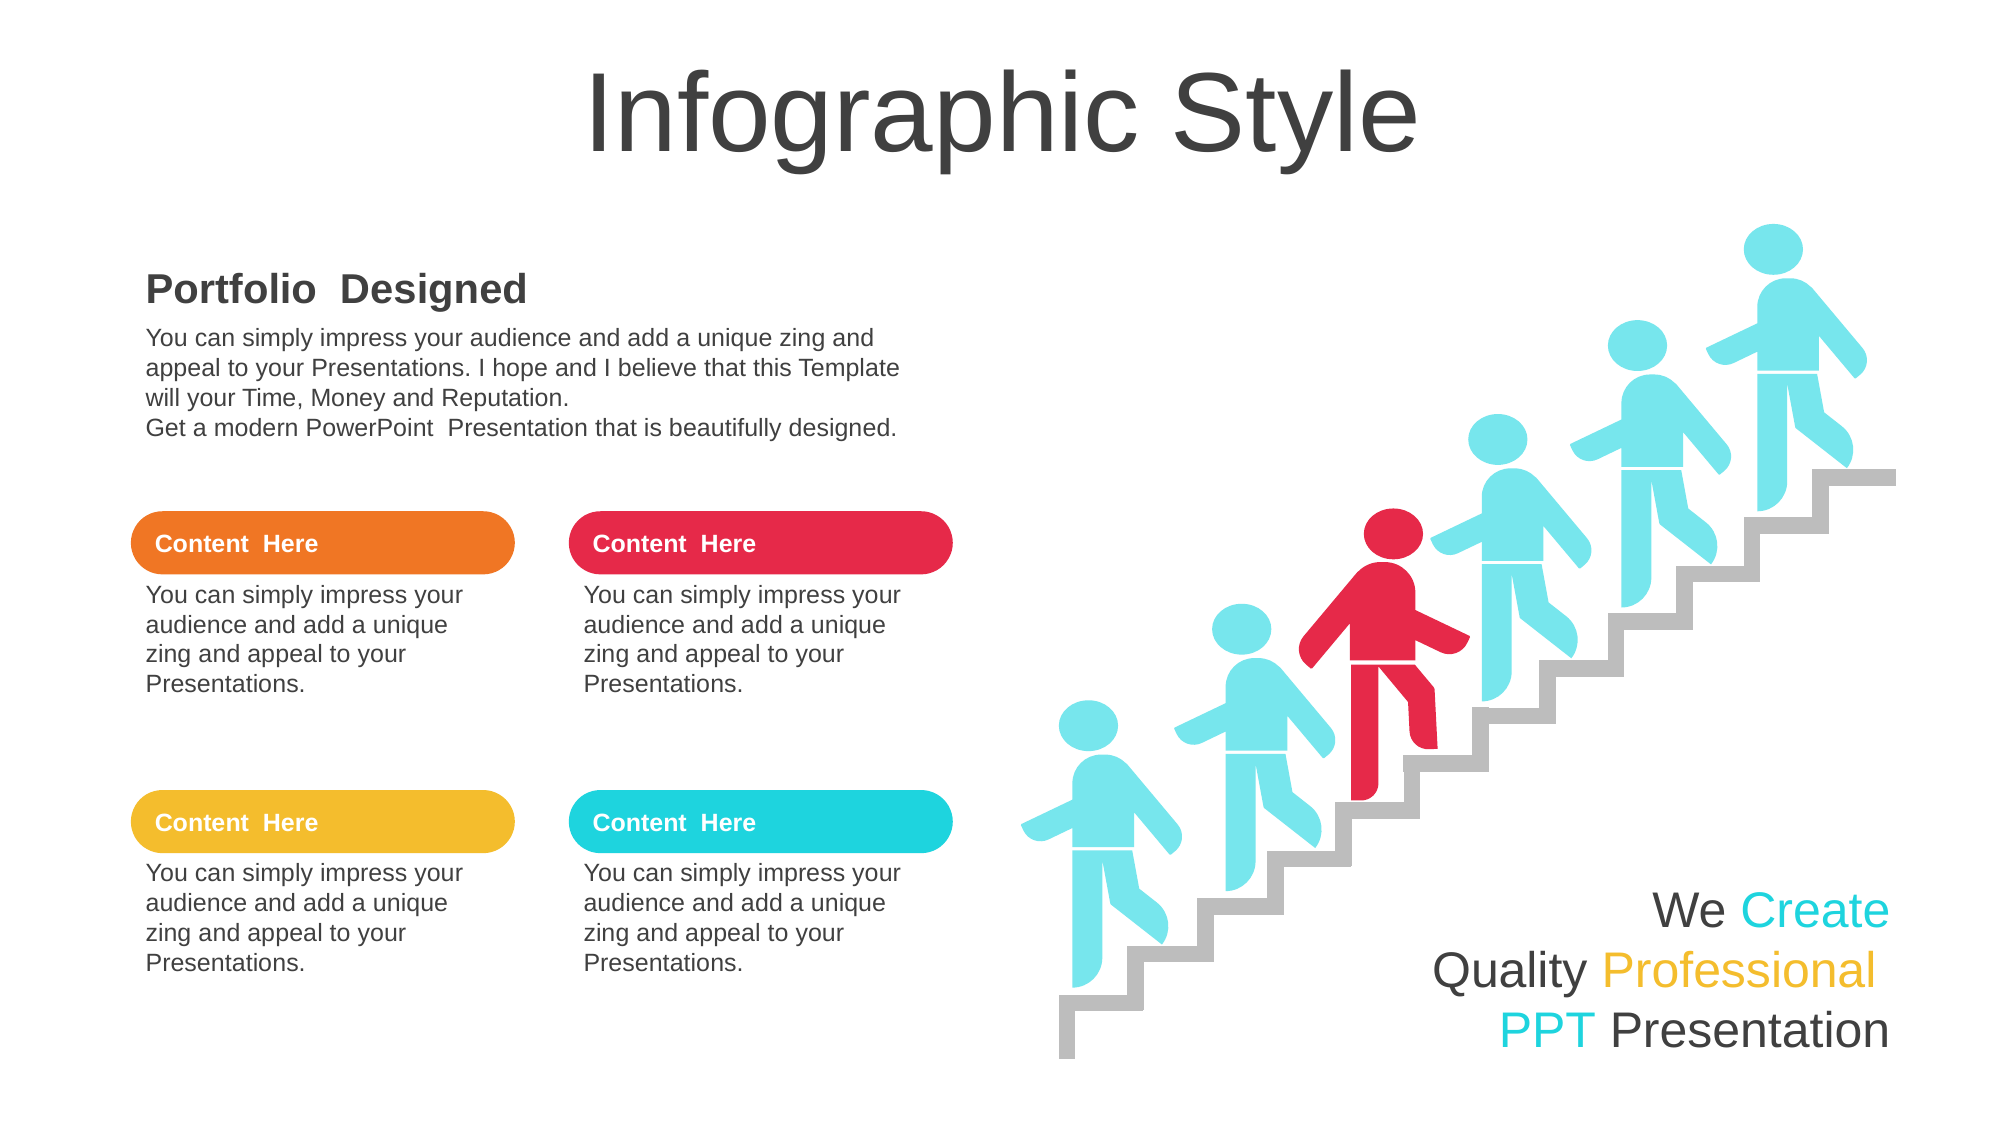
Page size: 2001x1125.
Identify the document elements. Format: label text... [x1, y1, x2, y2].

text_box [568, 517, 953, 708]
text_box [130, 255, 951, 451]
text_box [130, 796, 515, 986]
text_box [568, 796, 953, 986]
list Infographic Style [53, 55, 1952, 175]
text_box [1020, 223, 1897, 1059]
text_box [130, 517, 515, 708]
